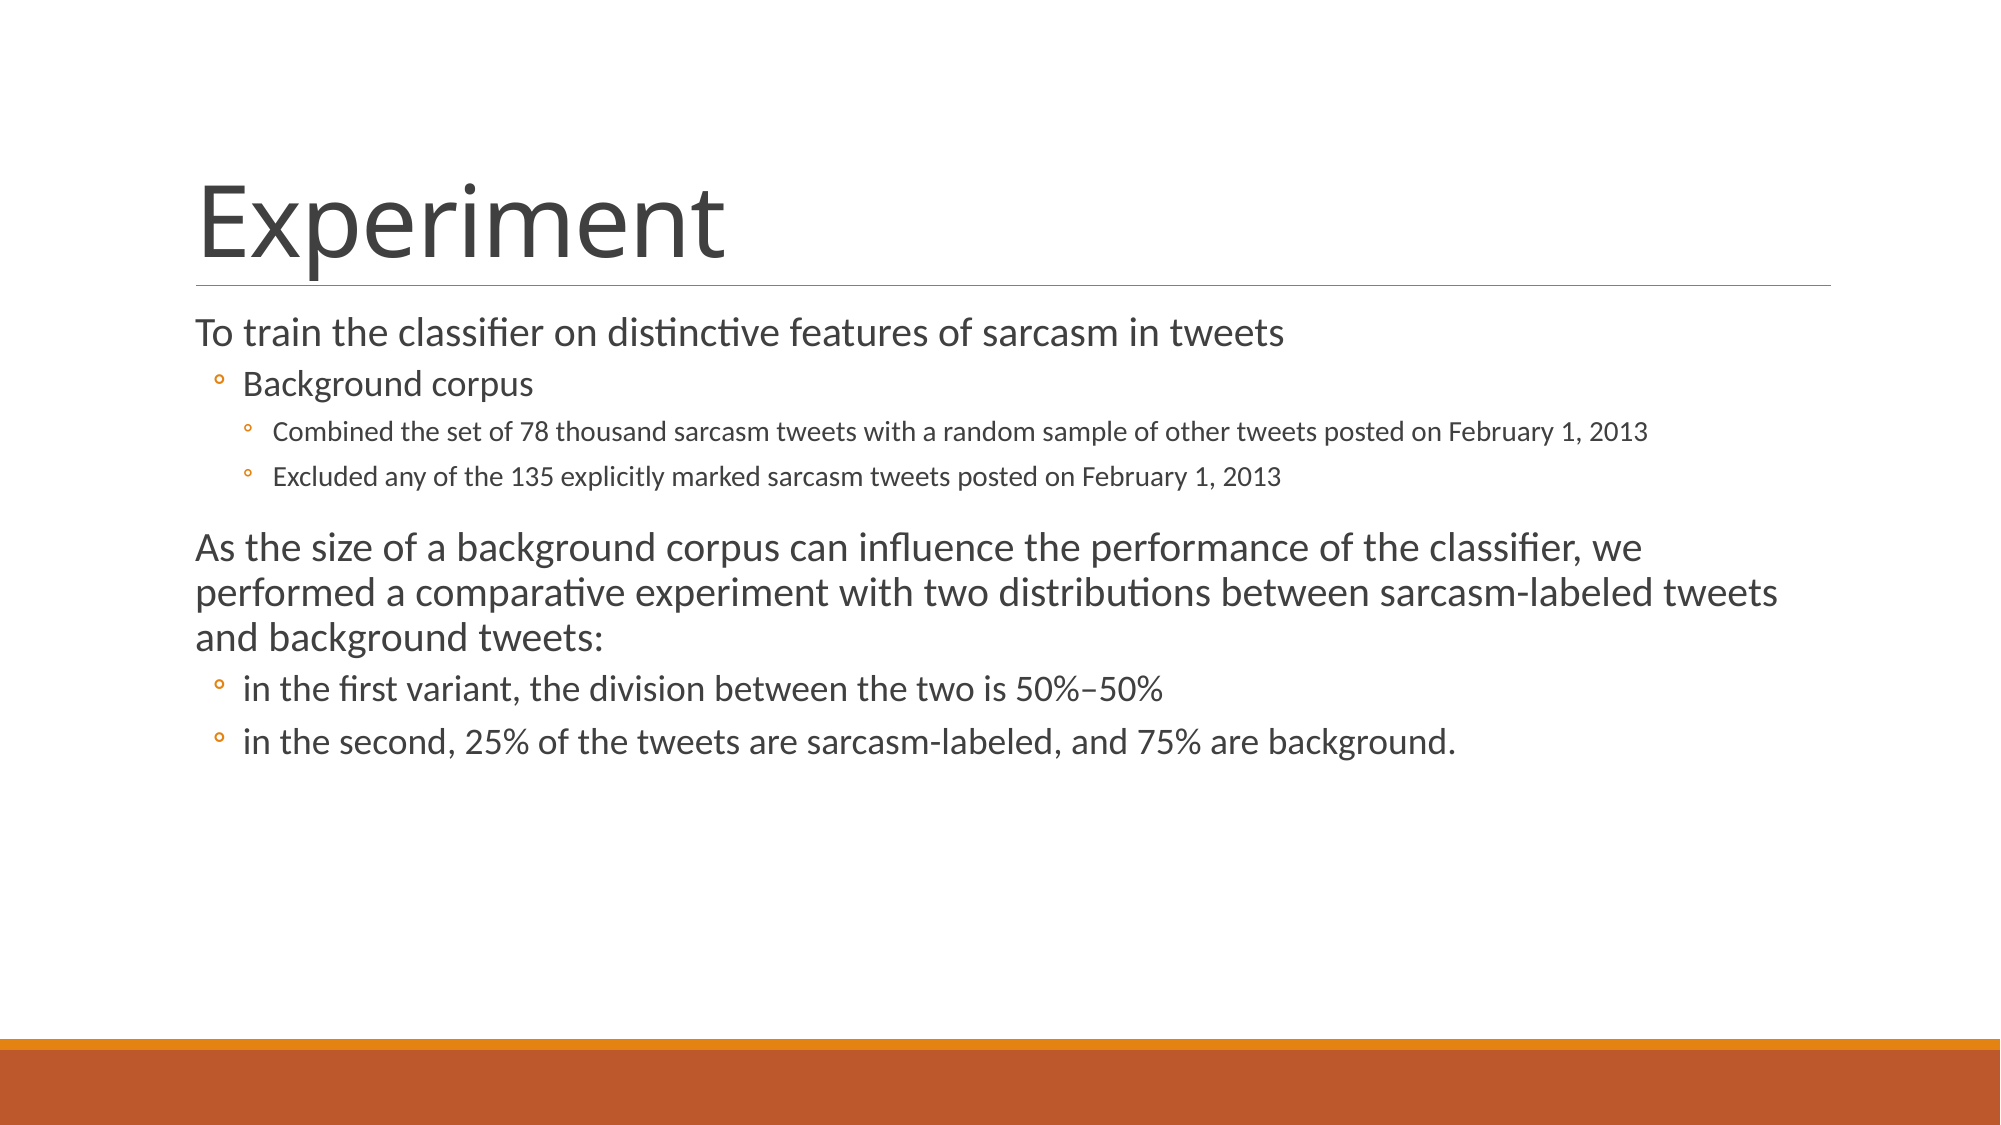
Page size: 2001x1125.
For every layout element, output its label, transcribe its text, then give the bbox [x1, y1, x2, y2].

list To train the classifier on distinctive features of sarcasm in tweets Background corpus Combined the set of 78 thousand sarcasm tweets with a random sample of other tweets posted on February 1, 2013 Excluded any of the 135 explicitly marked sarcasm tweets posted on February 1, 2013 As the size of a background corpus can influence the performance of the classifier, we performed a comparative experiment with two distributions between sarcasm-labeled tweets and background tweets: in the first variant, the division between the two is 50%–50% in the second, 25% of the tweets are sarcasm-labeled, and 75% are background. [180, 302, 1830, 963]
title Experiment [180, 47, 1830, 285]
